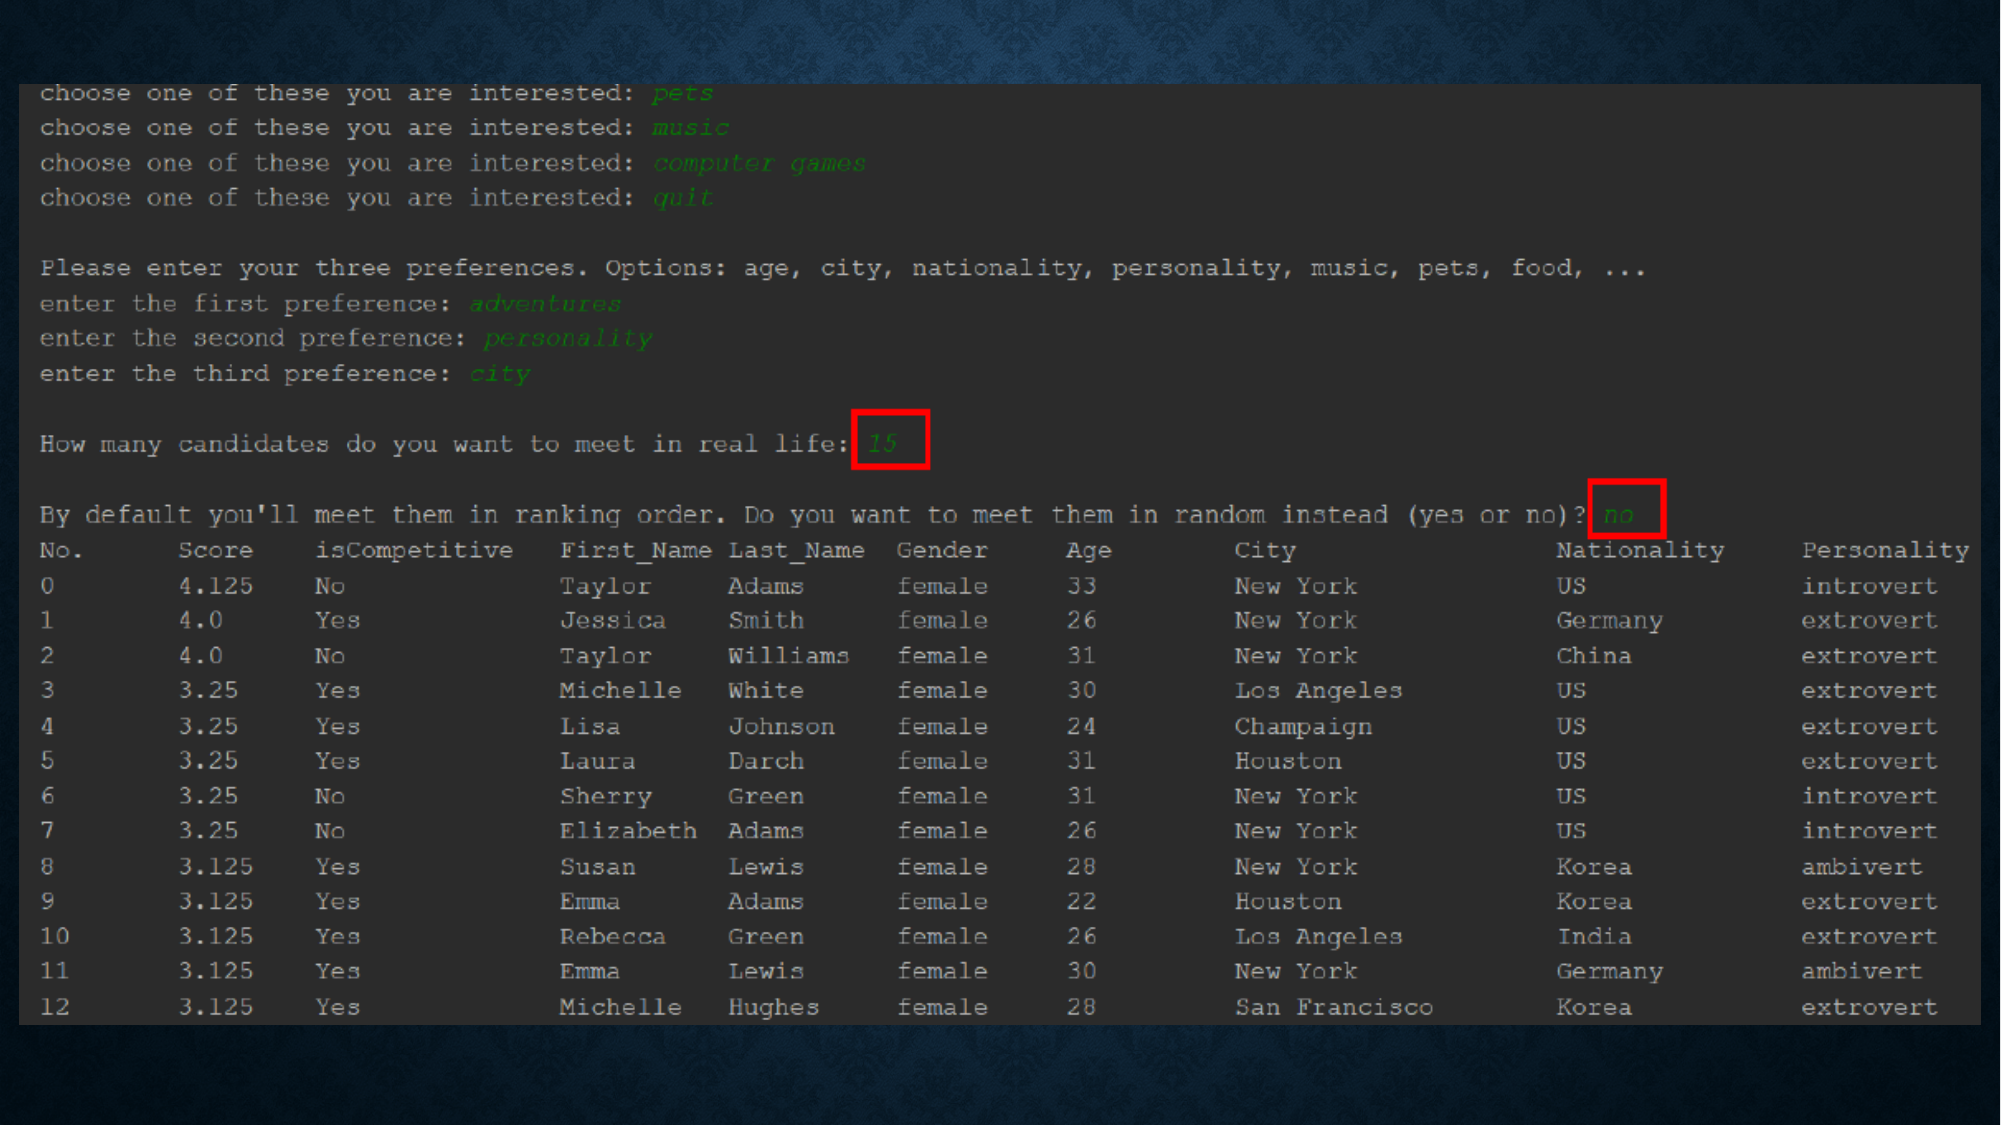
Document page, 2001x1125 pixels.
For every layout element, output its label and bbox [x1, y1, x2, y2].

picture [18, 83, 1981, 1026]
